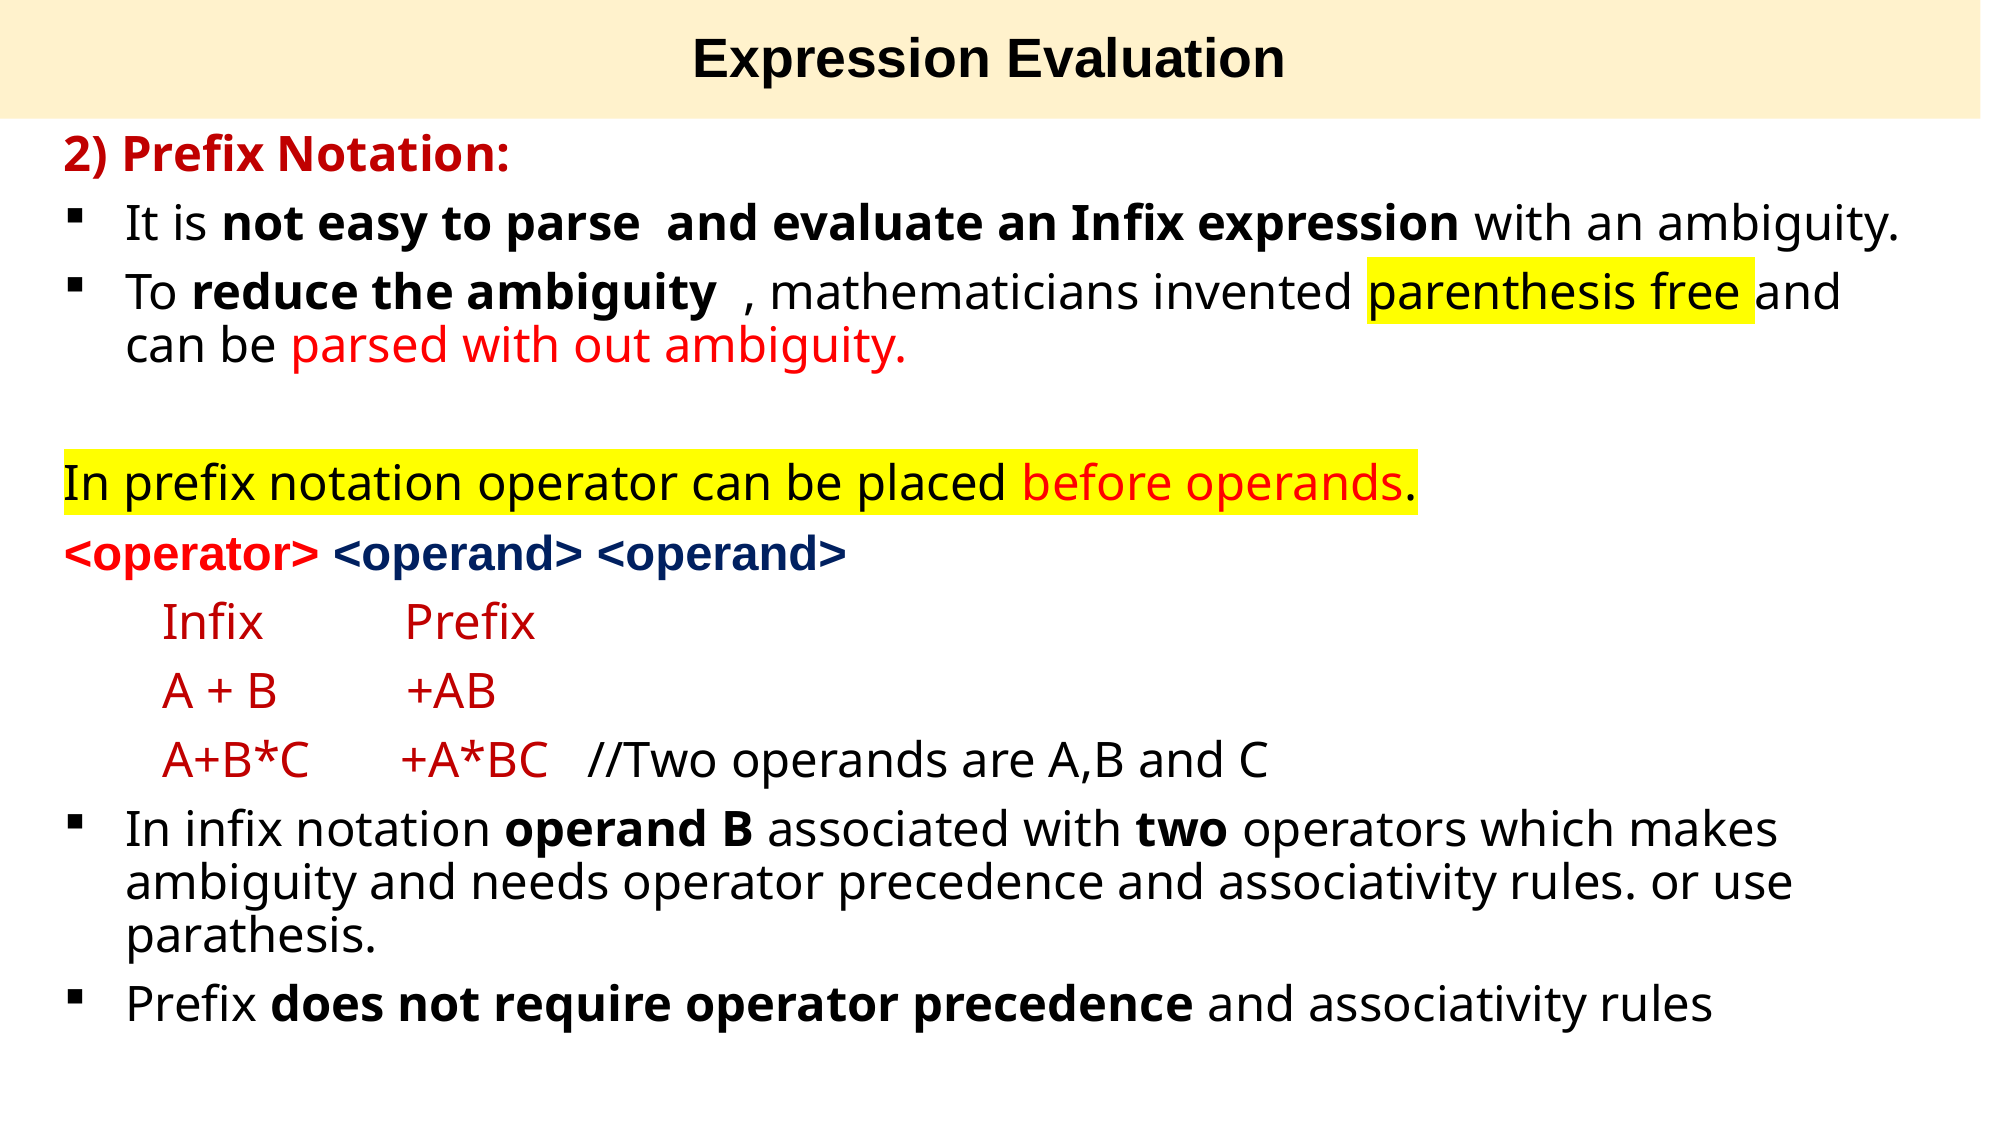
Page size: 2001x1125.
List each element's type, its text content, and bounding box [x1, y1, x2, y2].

text_box Expression Evaluation [0, 0, 1981, 119]
text_box 2) Prefix Notation: It is not easy to parse and evaluate an Infix expression with an ambiguity. To reduce the ambiguity , mathematicians invented parenthesis free and can be parsed with out ambiguity. In prefix notation operator can be placed before operands. <operator> <operand> <operand> Infix Prefix A + B +AB A+B*C +A*BC //Two operands are A,B and C In infix notation operand B associated with two operators which makes ambiguity and needs operator precedence and associativity rules. or use parathesis. Prefix does not require operator precedence and associativity rules [19, 119, 1957, 1056]
